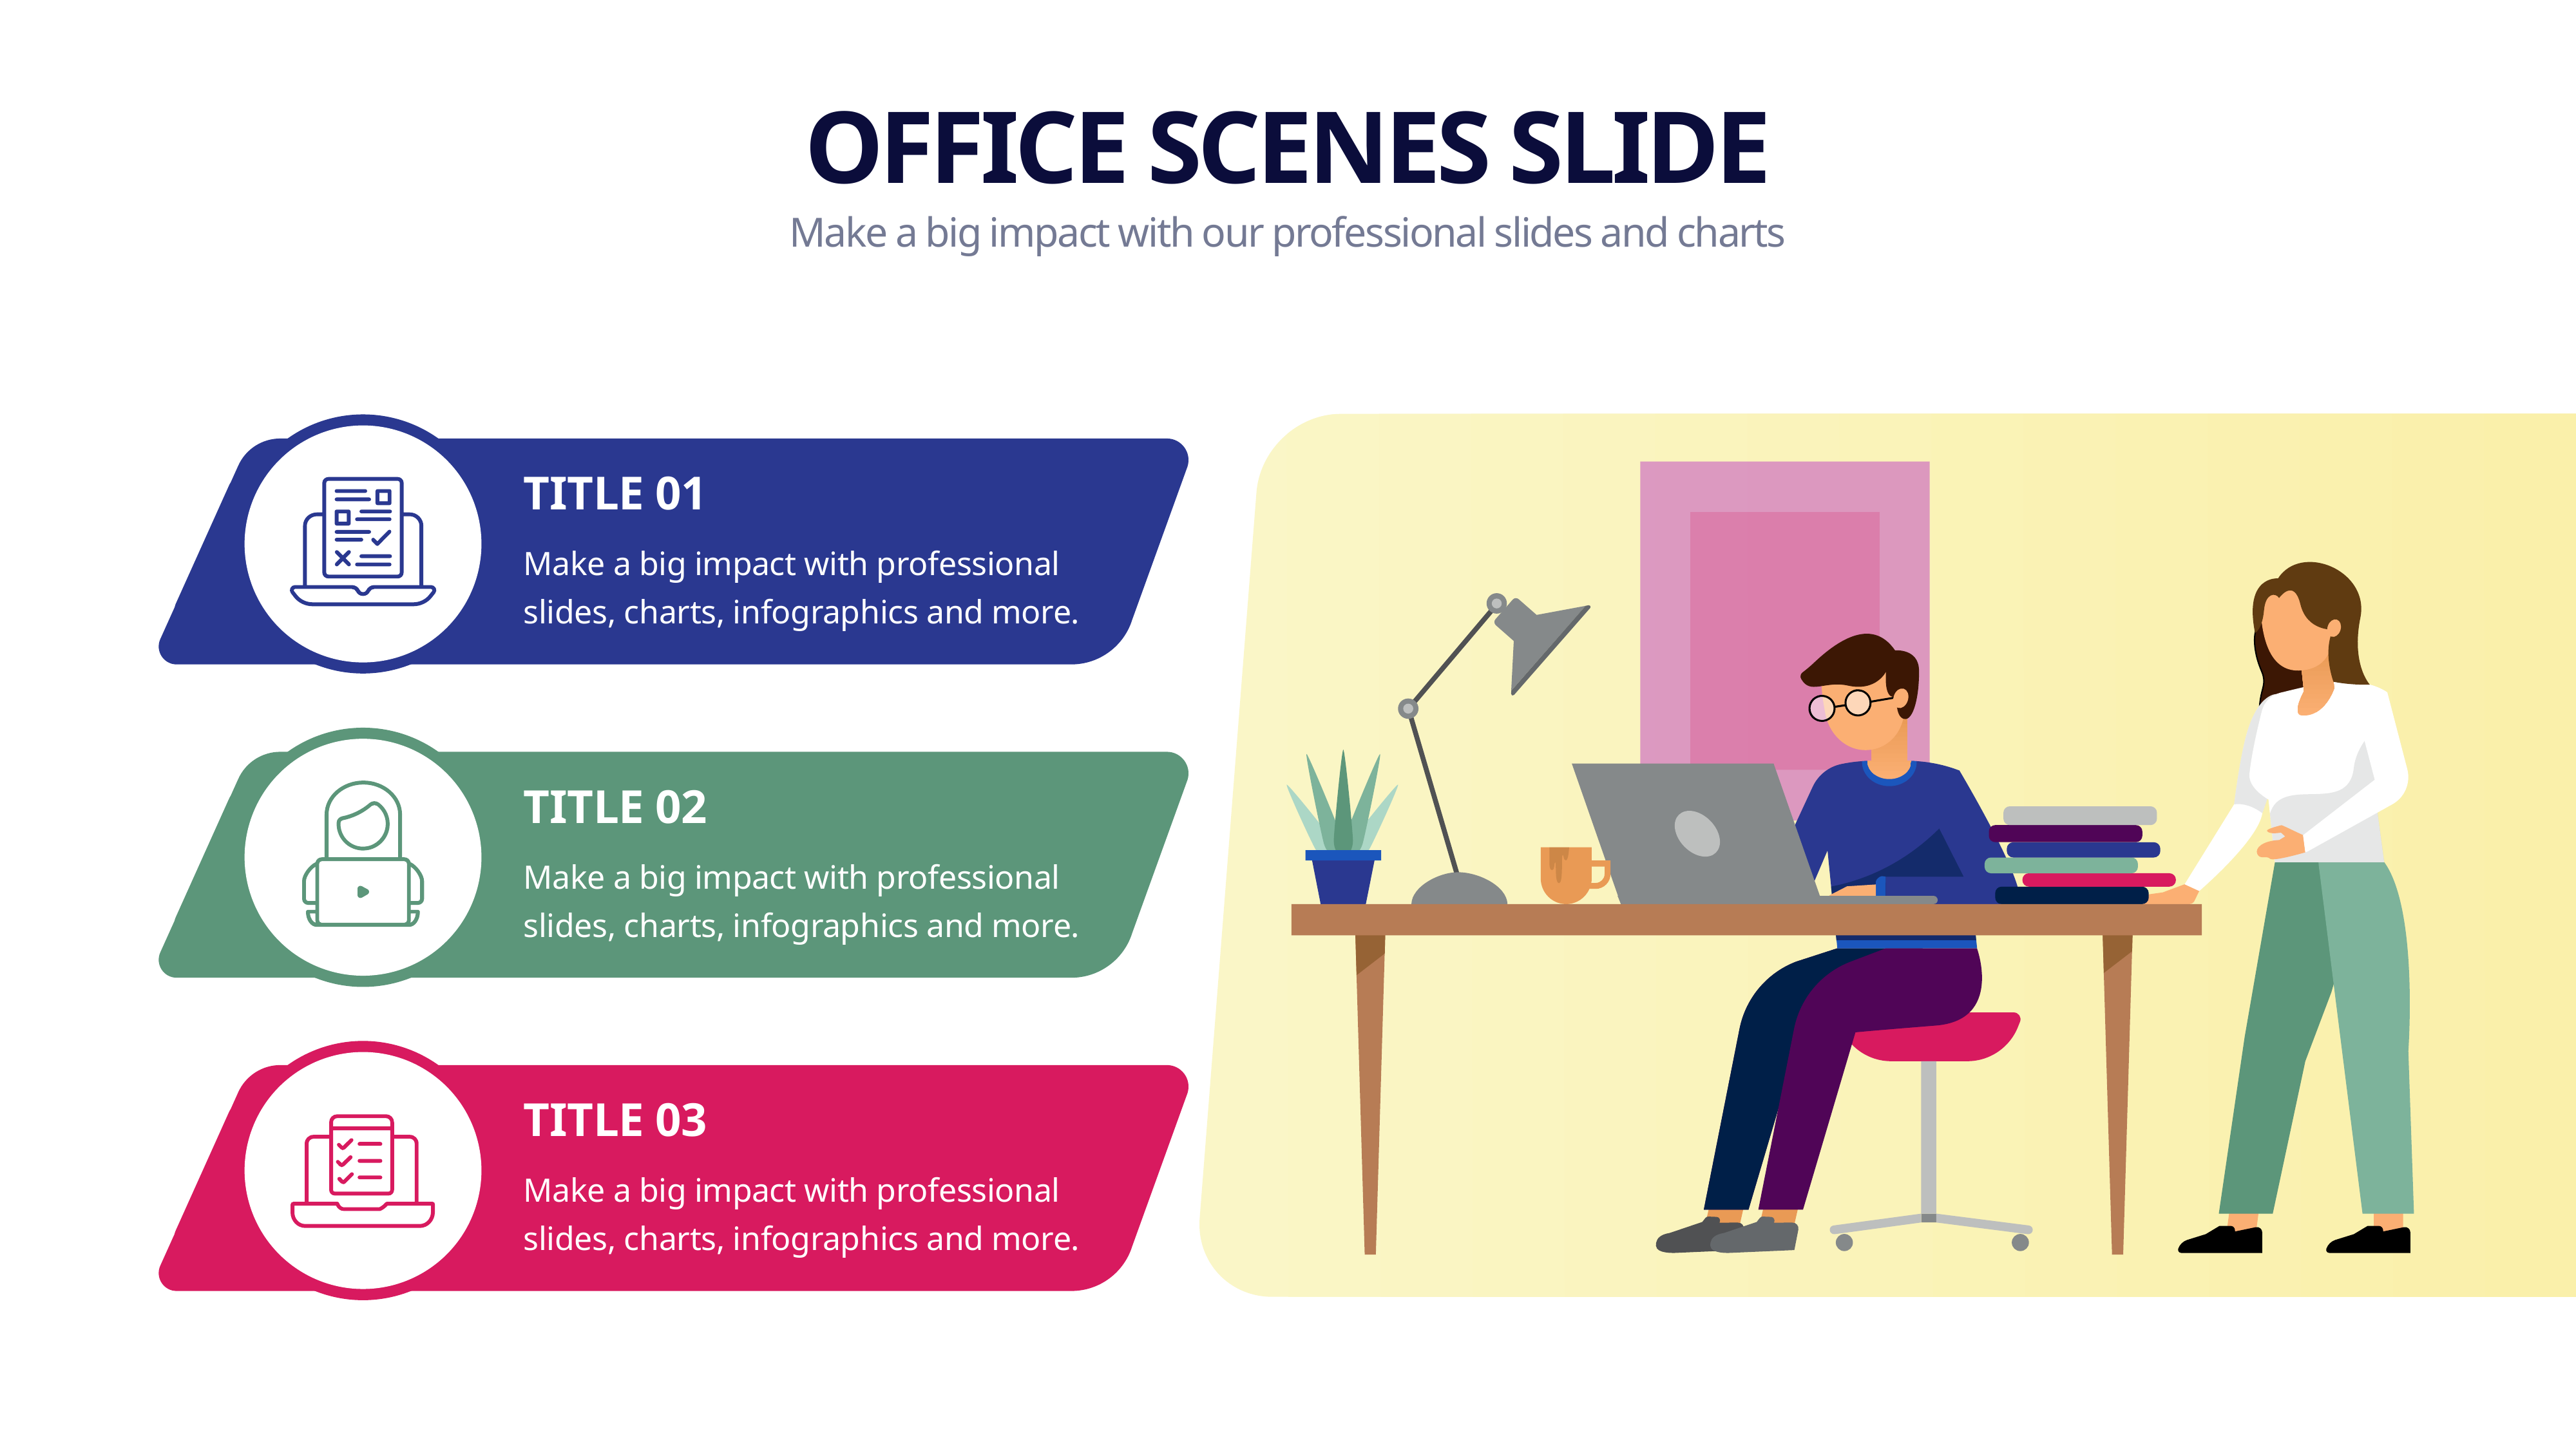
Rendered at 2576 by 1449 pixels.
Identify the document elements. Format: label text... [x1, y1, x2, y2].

text_box [412, 1065, 1188, 1291]
text_box [244, 425, 482, 663]
text_box Make a big impact with professional slides, charts, infographics and more. [514, 528, 1126, 635]
text_box Make a big impact with our professional slides and charts [160, 194, 2416, 260]
text_box OFFICE SCENES SLIDE [160, 72, 2416, 194]
text_box TITLE 02 [514, 779, 1126, 838]
text_box [158, 1065, 314, 1291]
text_box [289, 477, 437, 607]
text_box [158, 752, 314, 978]
text_box [302, 781, 425, 927]
text_box [244, 739, 482, 976]
text_box [233, 414, 493, 674]
text_box [412, 752, 1188, 978]
text_box [412, 438, 1188, 665]
text_box [233, 727, 493, 987]
text_box [158, 438, 314, 665]
text_box TITLE 03 [514, 1092, 1126, 1151]
text_box Make a big impact with professional slides, charts, infographics and more. [514, 1155, 1126, 1262]
text_box TITLE 01 [514, 466, 1126, 524]
text_box [233, 1041, 493, 1300]
text_box [291, 1114, 435, 1228]
text_box Make a big impact with professional slides, charts, infographics and more. [514, 842, 1126, 949]
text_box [1196, 413, 2576, 1297]
text_box [244, 1052, 482, 1289]
